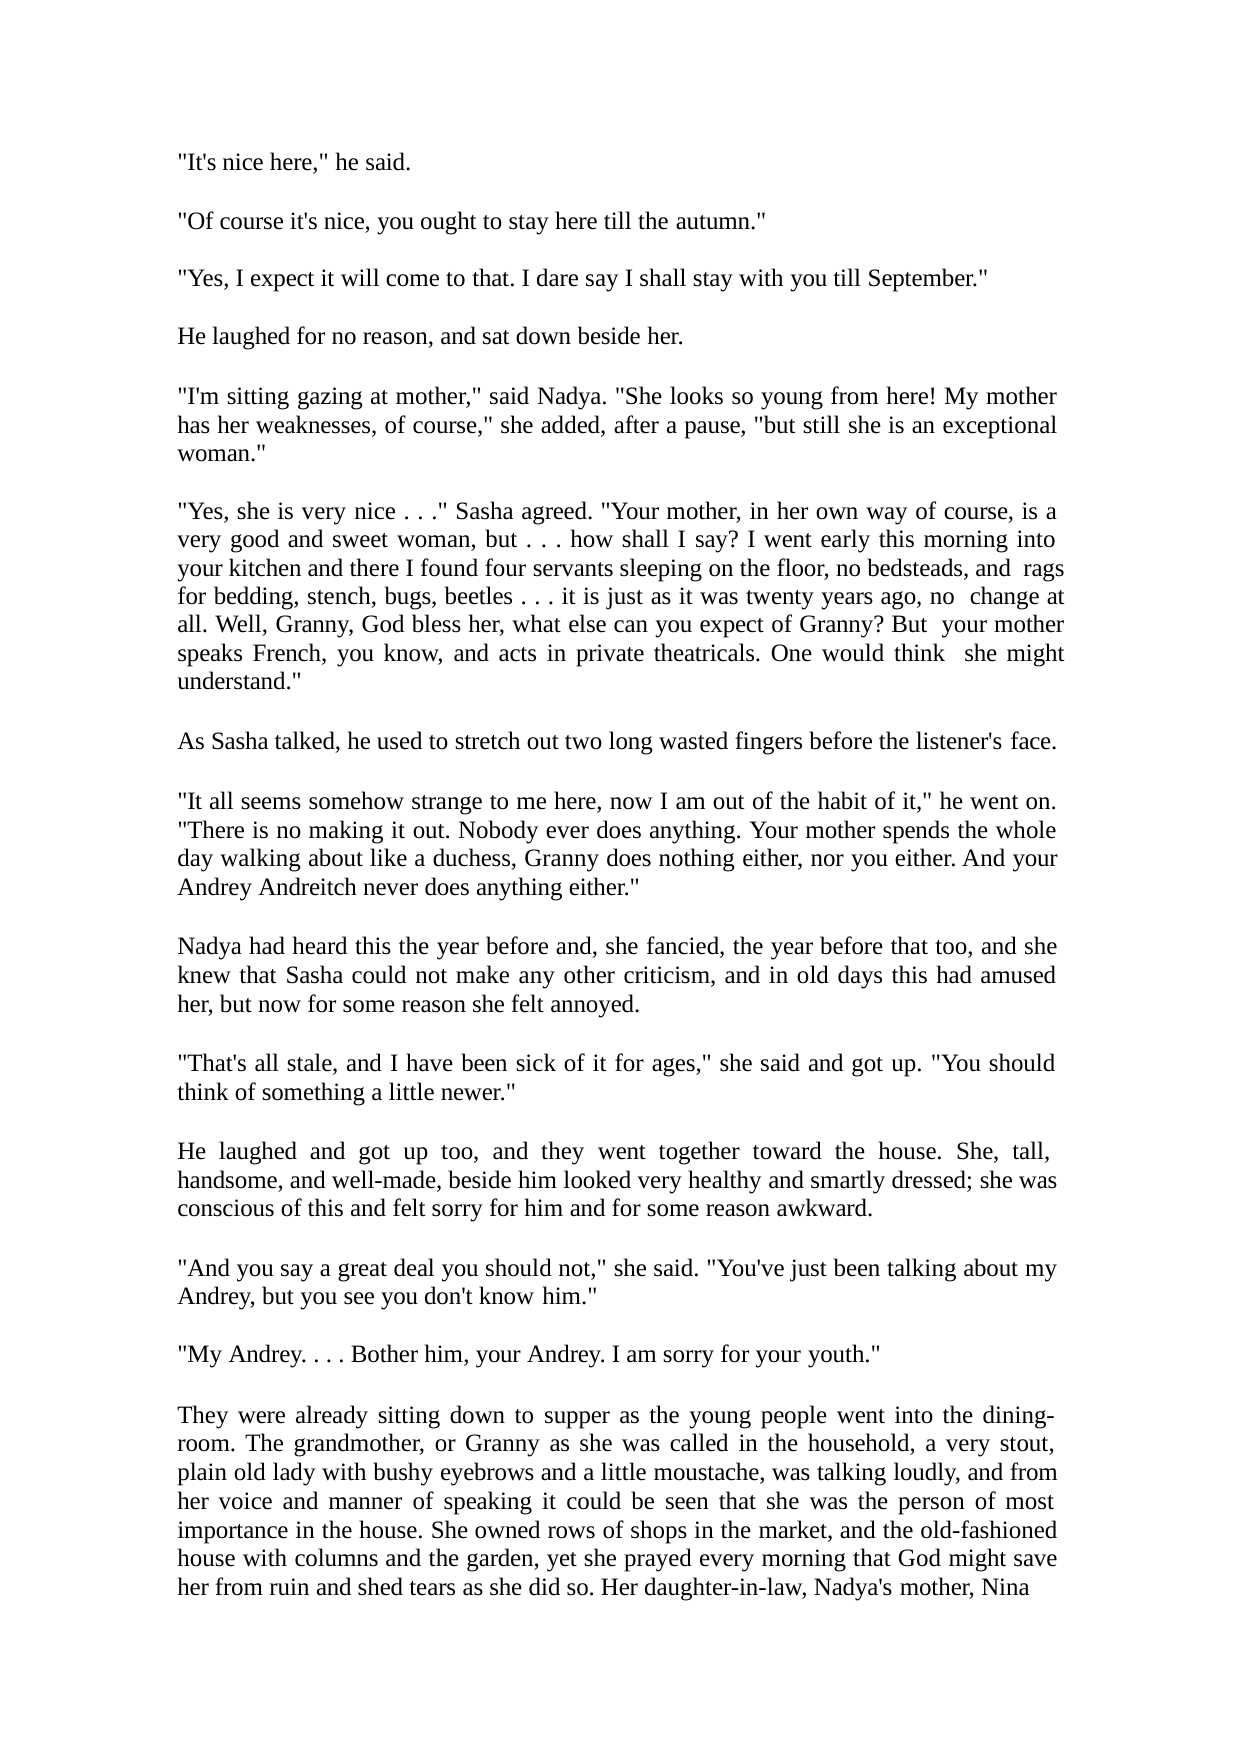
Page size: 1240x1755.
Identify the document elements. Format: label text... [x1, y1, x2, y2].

text_box "It's nice here," he said. "Of course it's nice, you ought to stay here till the autumn." "Yes, I expect it will come to that. I dare say I shall stay with you till September." He laughed for no reason, and sat down beside her. "I'm sitting gazing at mother," said Nadya. "She looks so young from here! My mother has her weaknesses, of course," she added, after a pause, "but still she is an exceptional woman." "Yes, she is very nice . . ." Sasha agreed. "Your mother, in her own way of course, is a very good and sweet woman, but . . . how shall I say? I went early this morning into your kitchen and there I found four servants sleeping on the floor, no bedsteads, and rags for bedding, stench, bugs, beetles . . . it is just as it was twenty years ago, no change at all. Well, Granny, God bless her, what else can you expect of Granny? But your mother speaks French, you know, and acts in private theatricals. One would think she might understand." As Sasha talked, he used to stretch out two long wasted fingers before the listener's face. "It all seems somehow strange to me here, now I am out of the habit of it," he went on. "There is no making it out. Nobody ever does anything. Your mother spends the whole day walking about like a duchess, Granny does nothing either, nor you either. And your Andrey Andreitch never does anything either." Nadya had heard this the year before and, she fancied, the year before that too, and she knew that Sasha could not make any other criticism, and in old days this had amused her, but now for some reason she felt annoyed. "That's all stale, and I have been sick of it for ages," she said and got up. "You should think of something a little newer." He laughed and got up too, and they went together toward the house. She, tall, handsome, and well-made, beside him looked very healthy and smartly dressed; she was conscious of this and felt sorry for him and for some reason awkward. "And you say a great deal you should not," she said. "You've just been talking about my Andrey, but you see you don't know him." "My Andrey. . . . Bother him, your Andrey. I am sorry for your youth." They were already sitting down to supper as the young people went into the dining- room. The grandmother, or Granny as she was called in the household, a very stout, plain old lady with bushy eyebrows and a little moustache, was talking loudly, and from her voice and manner of speaking it could be seen that she was the person of most importance in the house. She owned rows of shops in the market, and the old-fashioned house with columns and the garden, yet she prayed every morning that God might save her from ruin and shed tears as she did so. Her daughter-in-law, Nadya's mother, Nina [175, 142, 1066, 1601]
